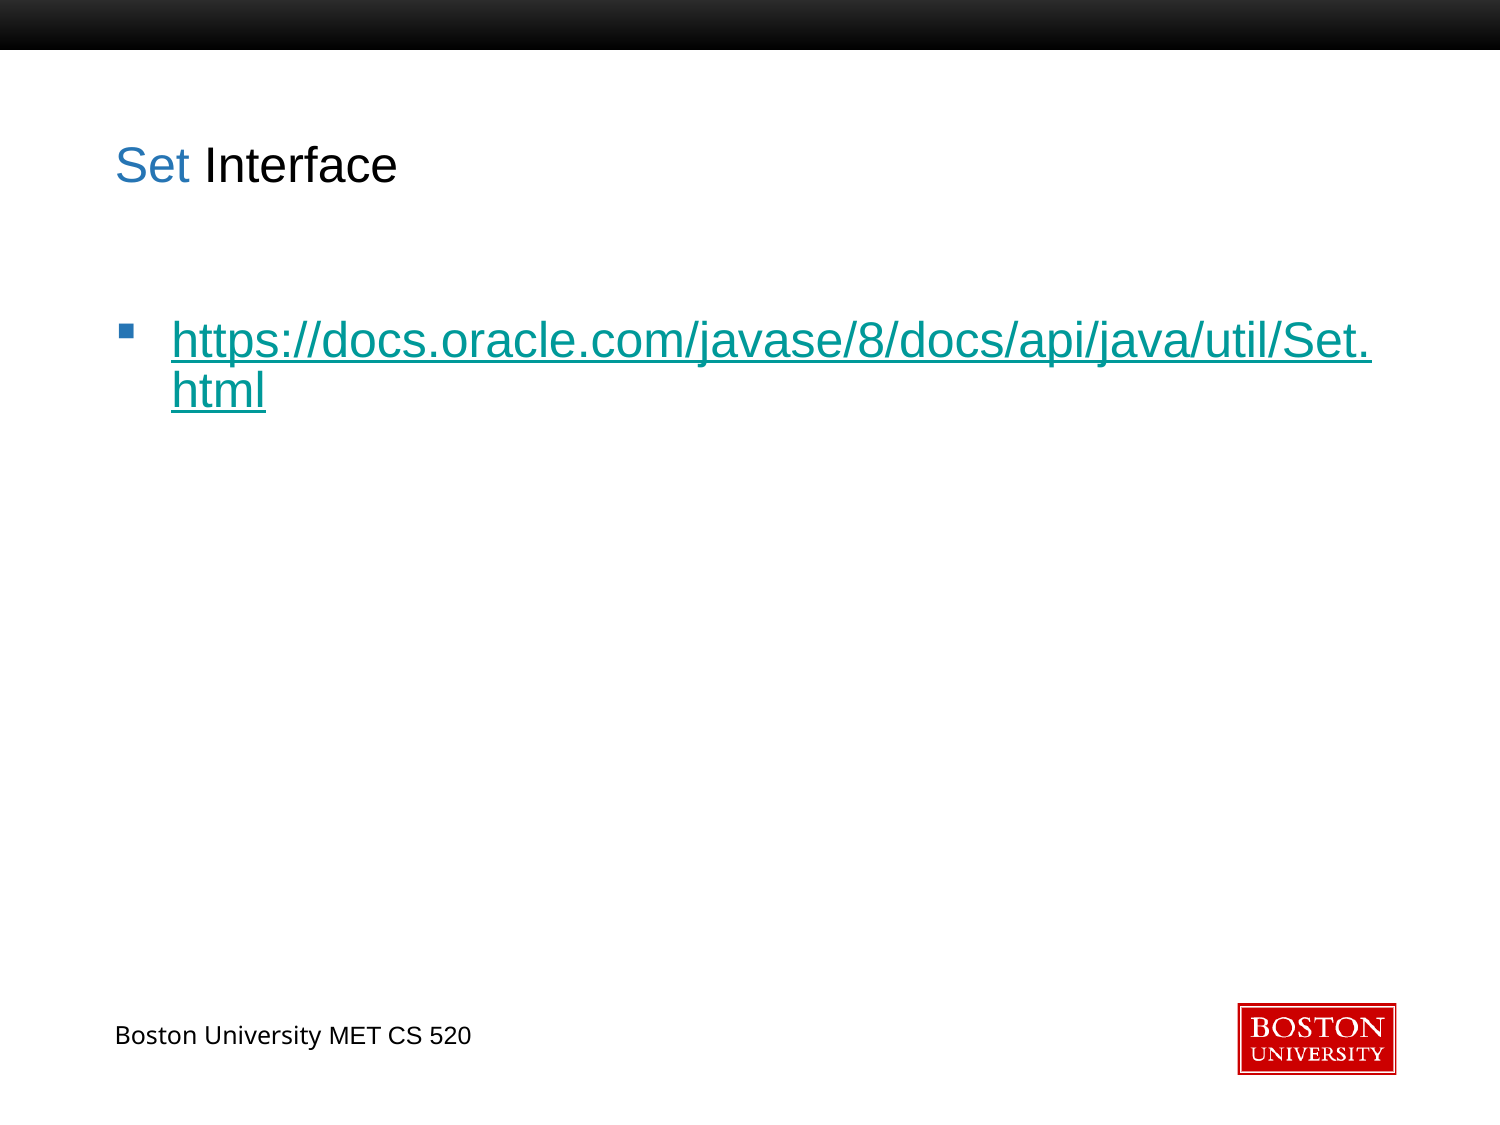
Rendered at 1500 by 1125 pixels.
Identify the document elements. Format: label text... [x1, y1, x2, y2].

title Set Interface [99, 125, 1400, 238]
list https://docs.oracle.com/javase/8/docs/api/java/util/Set.html [99, 299, 1400, 938]
